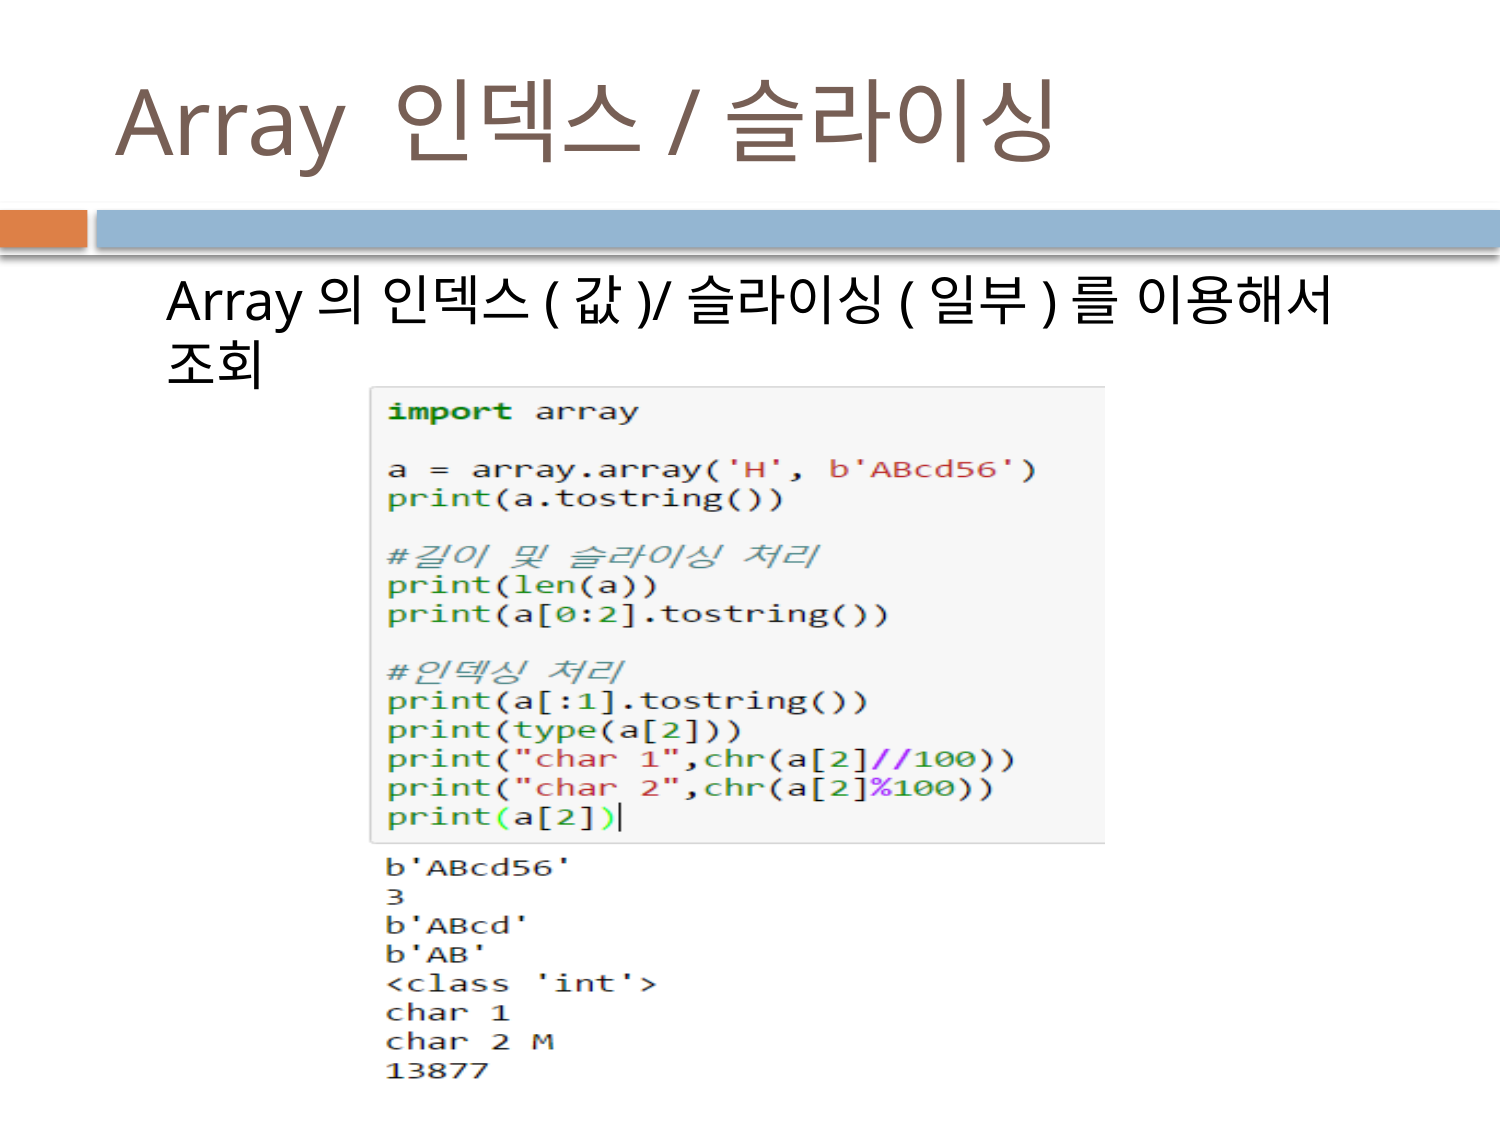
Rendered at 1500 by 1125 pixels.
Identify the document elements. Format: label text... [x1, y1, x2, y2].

list Array의 인덱스(값)/슬라이싱(일부)를 이용해서 조회 [76, 259, 1427, 480]
picture [348, 385, 1105, 1102]
title Array 인덱스/슬라이싱 [100, 37, 1438, 200]
